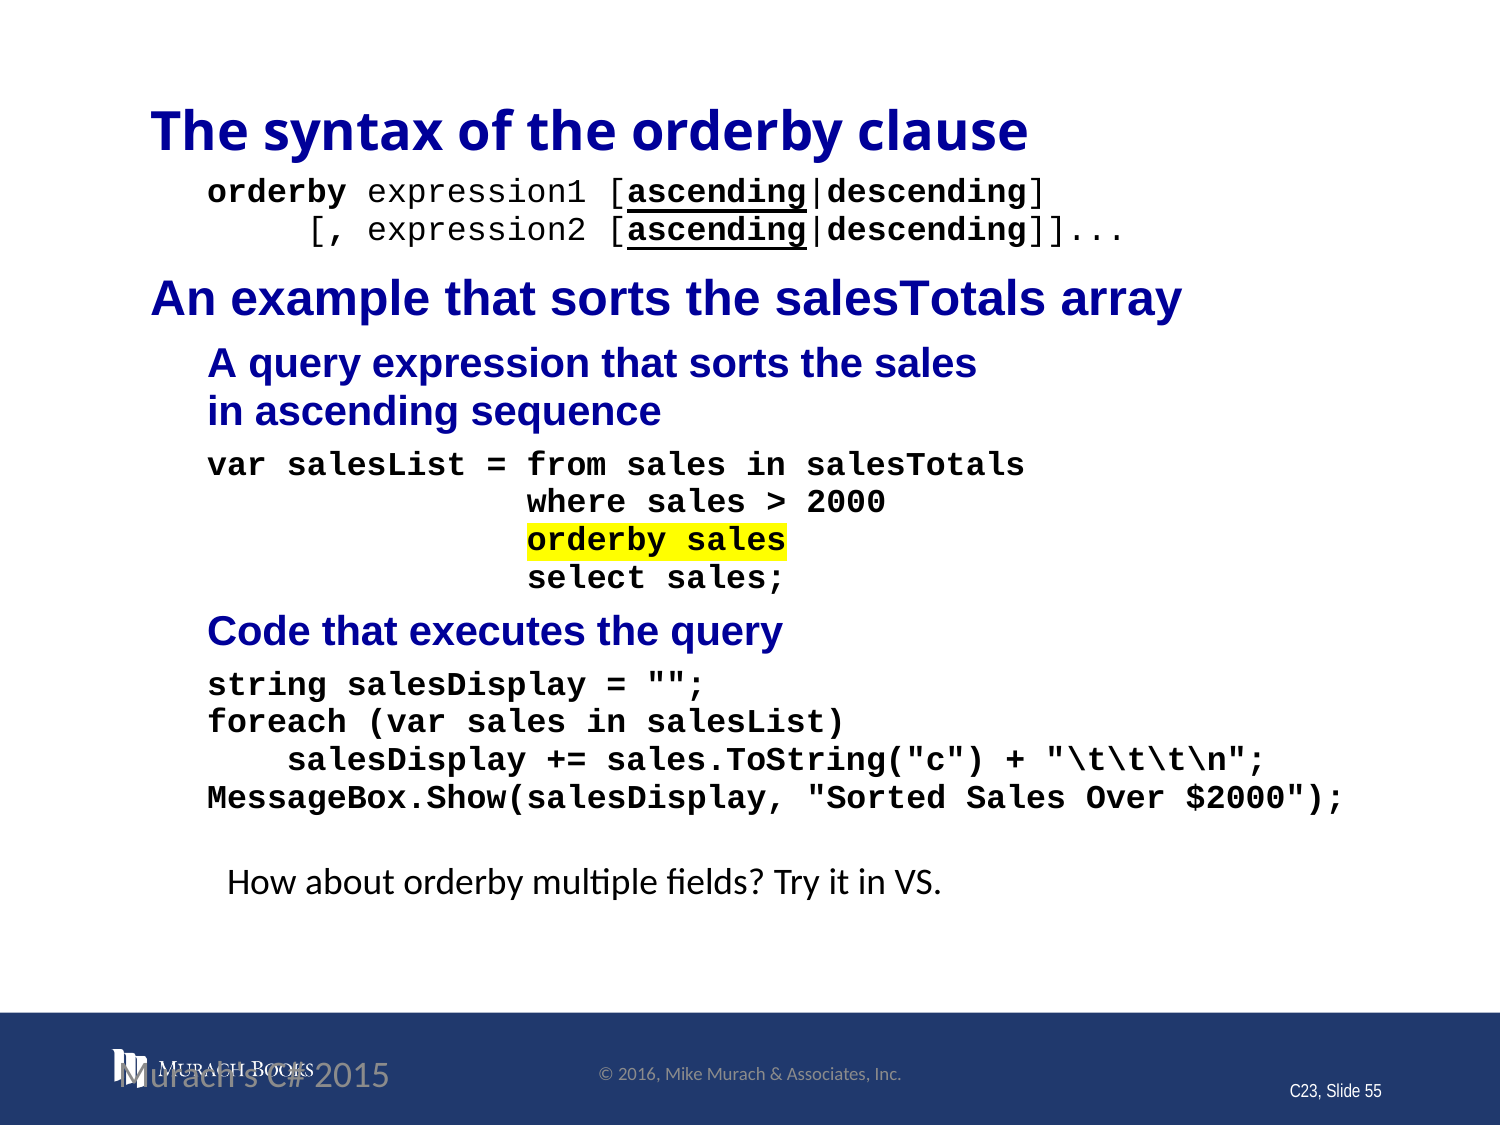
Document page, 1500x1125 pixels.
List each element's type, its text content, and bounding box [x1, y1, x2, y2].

title The syntax of the orderby clause [150, 99, 1350, 166]
slide_number Murach's C# 2015 [103, 1042, 441, 1103]
slide_number C23, Slide 55 [1059, 1042, 1397, 1103]
text_box How about orderby multiple fields? Try it in VS. [212, 849, 1188, 910]
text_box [149, 174, 1348, 831]
footer © 2016, Mike Murach & Associates, Inc. [496, 1042, 1004, 1103]
